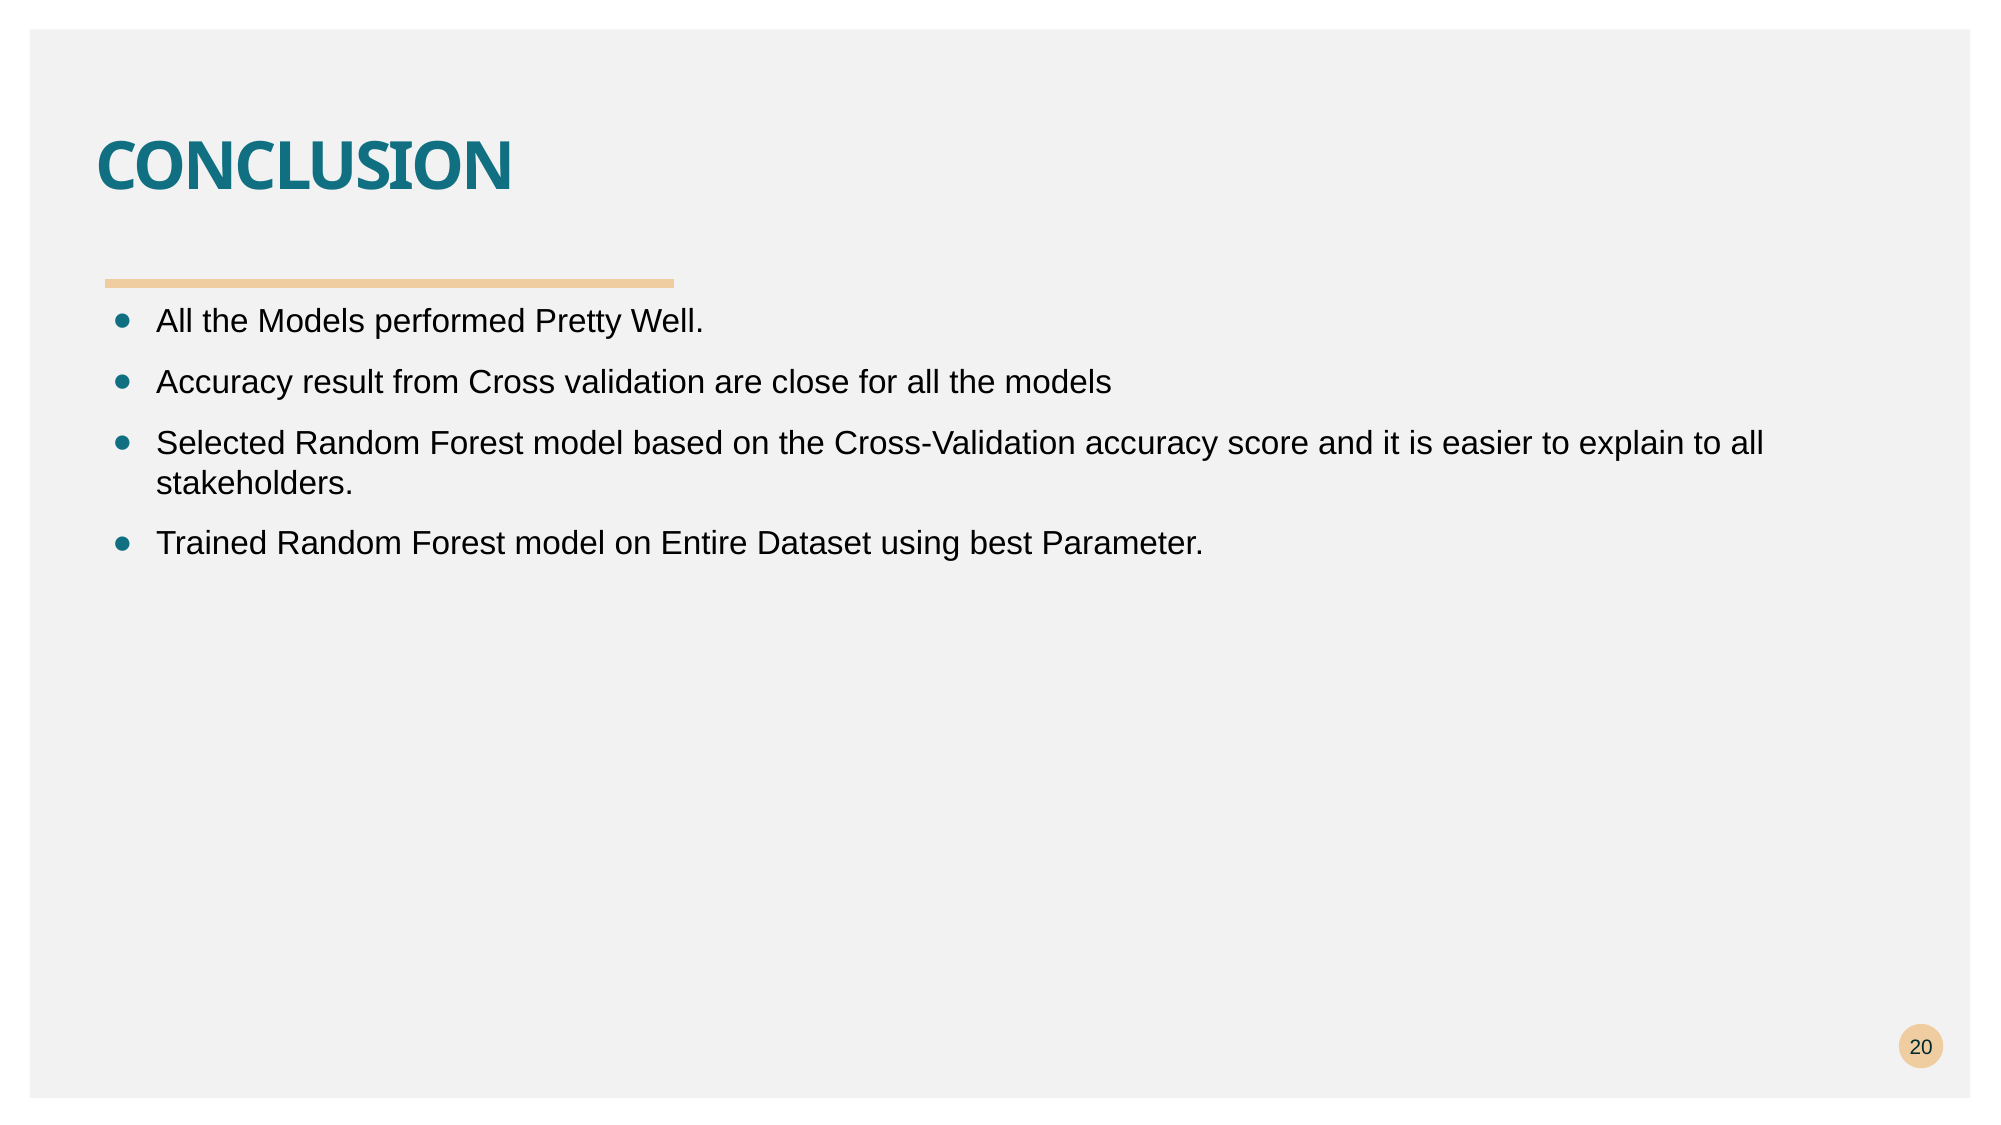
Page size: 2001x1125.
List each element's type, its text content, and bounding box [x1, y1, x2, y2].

slide_number 20 [1898, 1023, 1944, 1069]
title Conclusion [95, 132, 1353, 262]
list All the Models performed Pretty Well. Accuracy result from Cross validation are close for all the models Selected Random Forest model based on the Cross-Validation accuracy score and it is easier to explain to all stakeholders. Trained Random Forest model on Entire Dataset using best Parameter. [112, 299, 1884, 1009]
